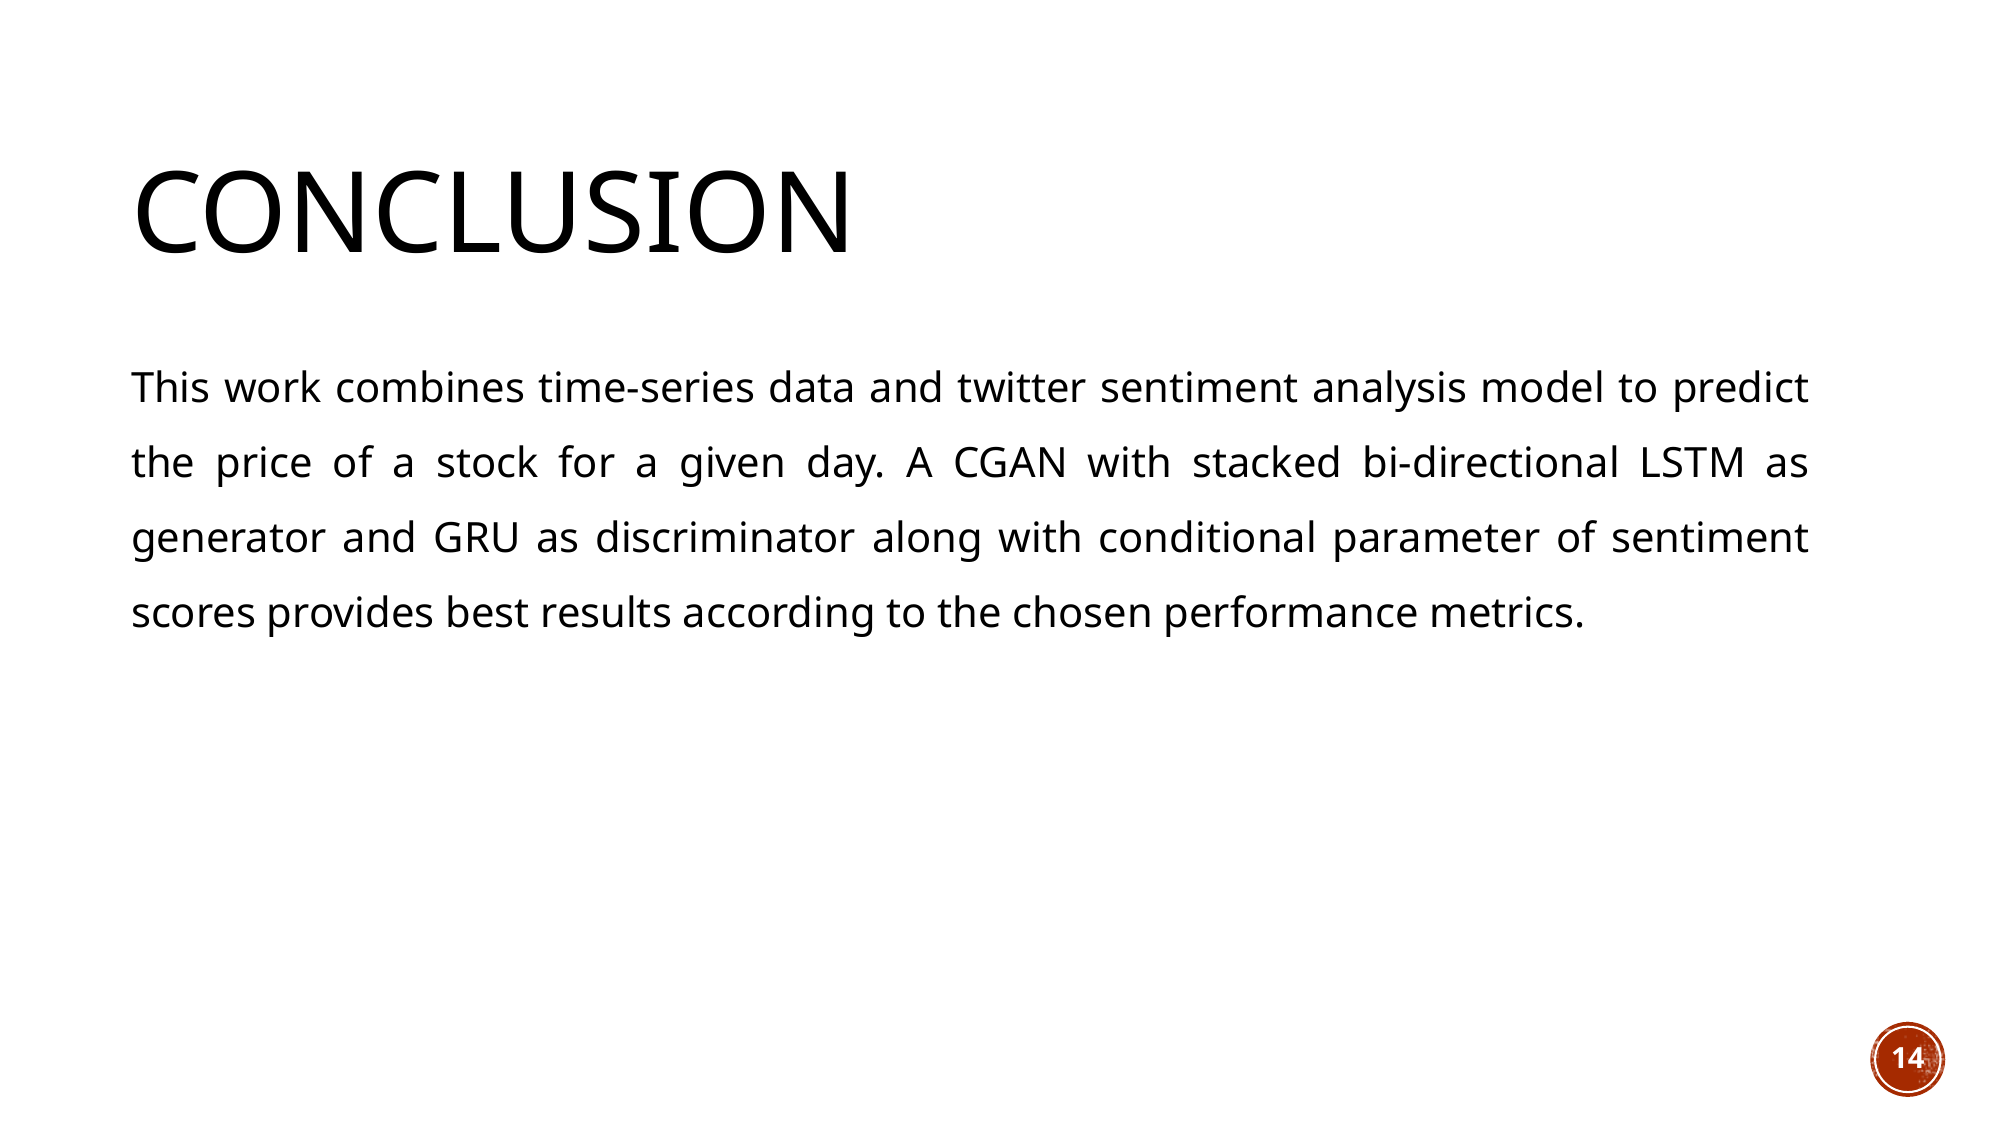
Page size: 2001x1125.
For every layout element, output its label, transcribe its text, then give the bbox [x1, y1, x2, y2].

list This work combines time-series data and twitter sentiment analysis model to predict the price of a stock for a given day. A CGAN with stacked bi-directional LSTM as generator and GRU as discriminator along with conditional parameter of sentiment scores provides best results according to the chosen performance metrics. [116, 328, 1826, 1029]
title Conclusion [116, 83, 1767, 328]
slide_number 14 [1855, 1028, 1961, 1089]
